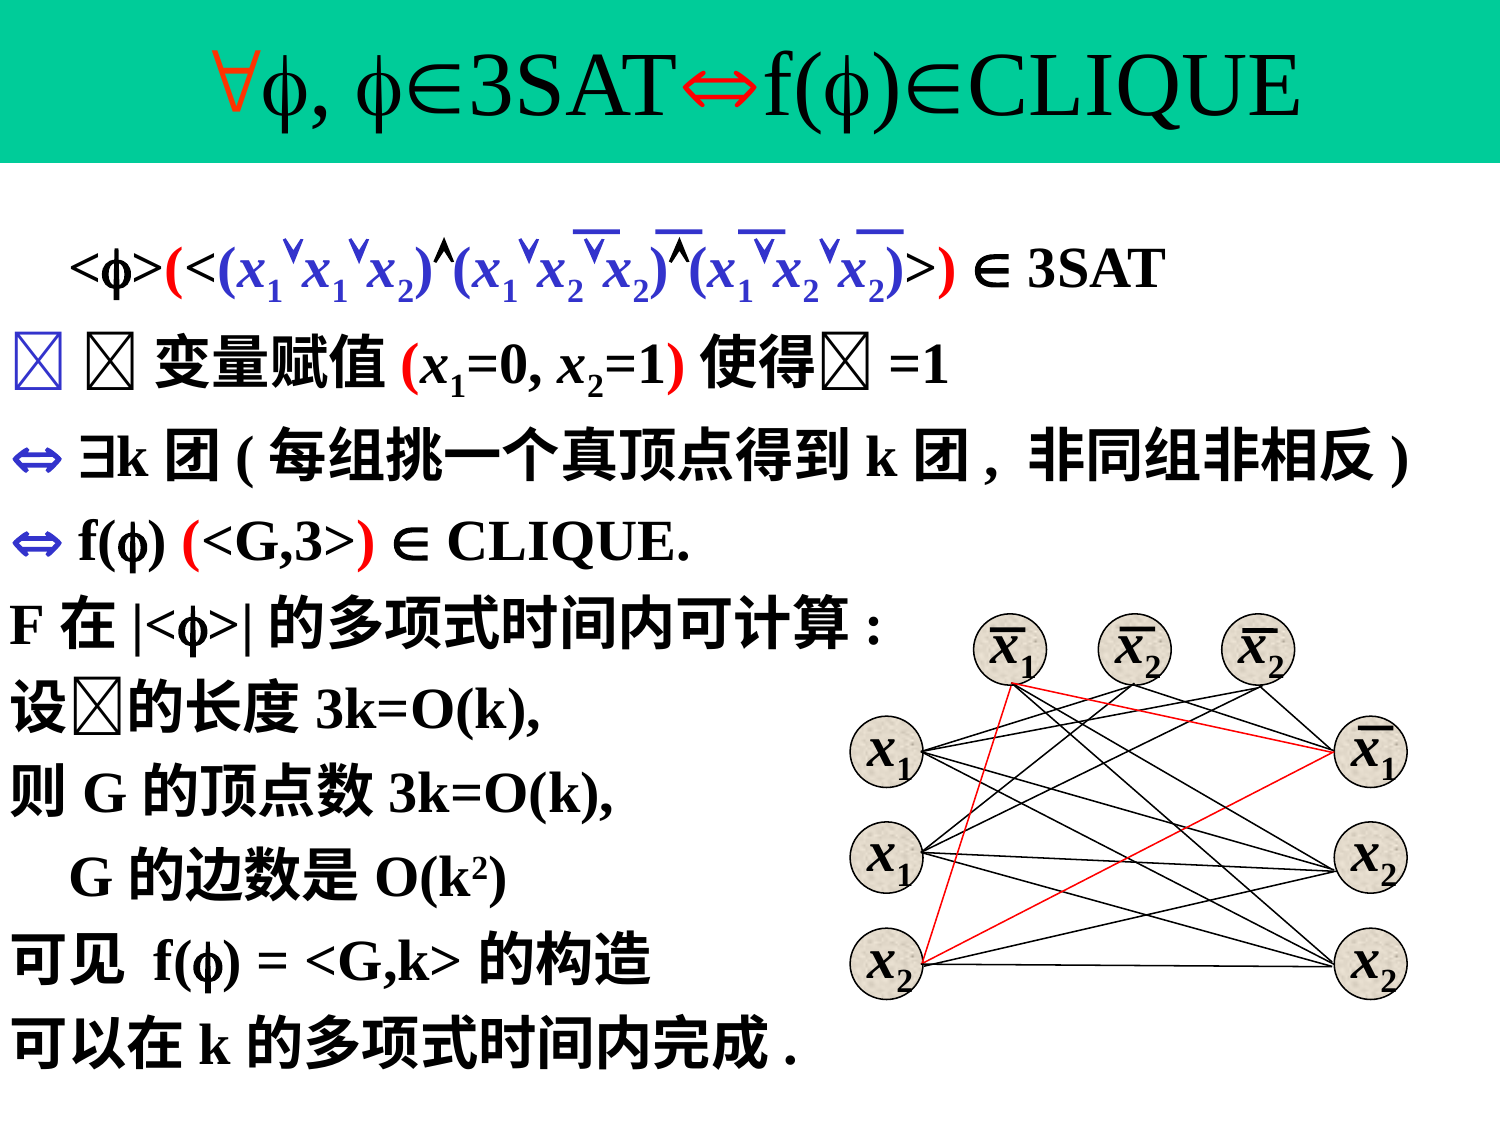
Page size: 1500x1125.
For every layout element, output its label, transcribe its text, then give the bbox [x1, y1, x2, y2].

text_box <>(<(x1x1x2)(x1x2x2)(x1x2x2)>)  3SAT  变量赋值(x1=0, x2=1)使得=1  k团(每组挑一个真顶点得到k团, 非同组非相反)  f() (<G,3>)  CLIQUE. F在|<>|的多项式时间内可计算: 设的长度3k=O(k), 则G的顶点数3k=O(k), G的边数是O(k2) 可见 f() = <G,k>的构造 可以在k的多项式时间内完成. [0, 205, 1440, 1084]
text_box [849, 597, 1424, 1000]
title , 3SATf()CLIQUE [0, 0, 1500, 163]
